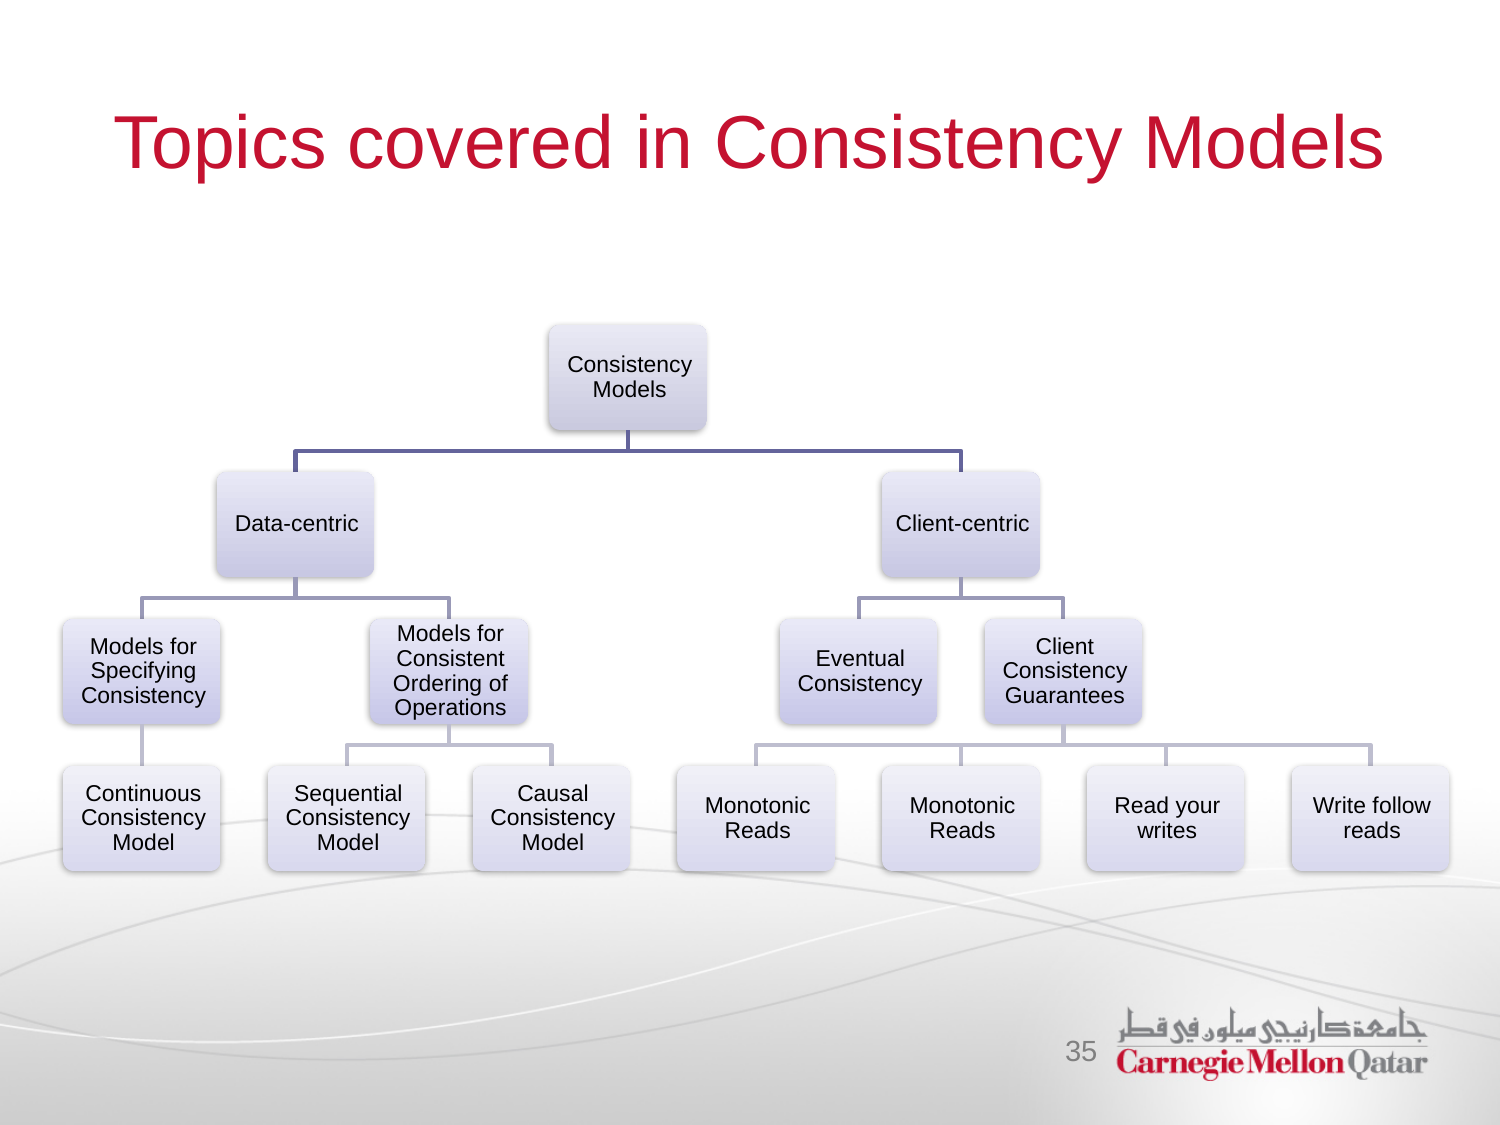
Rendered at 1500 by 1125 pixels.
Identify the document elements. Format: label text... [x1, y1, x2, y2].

picture [0, 0, 1500, 1125]
title Topics covered in Consistency Models [24, 44, 1476, 233]
slide_number 35 [975, 1024, 1113, 1103]
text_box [62, 324, 1451, 913]
